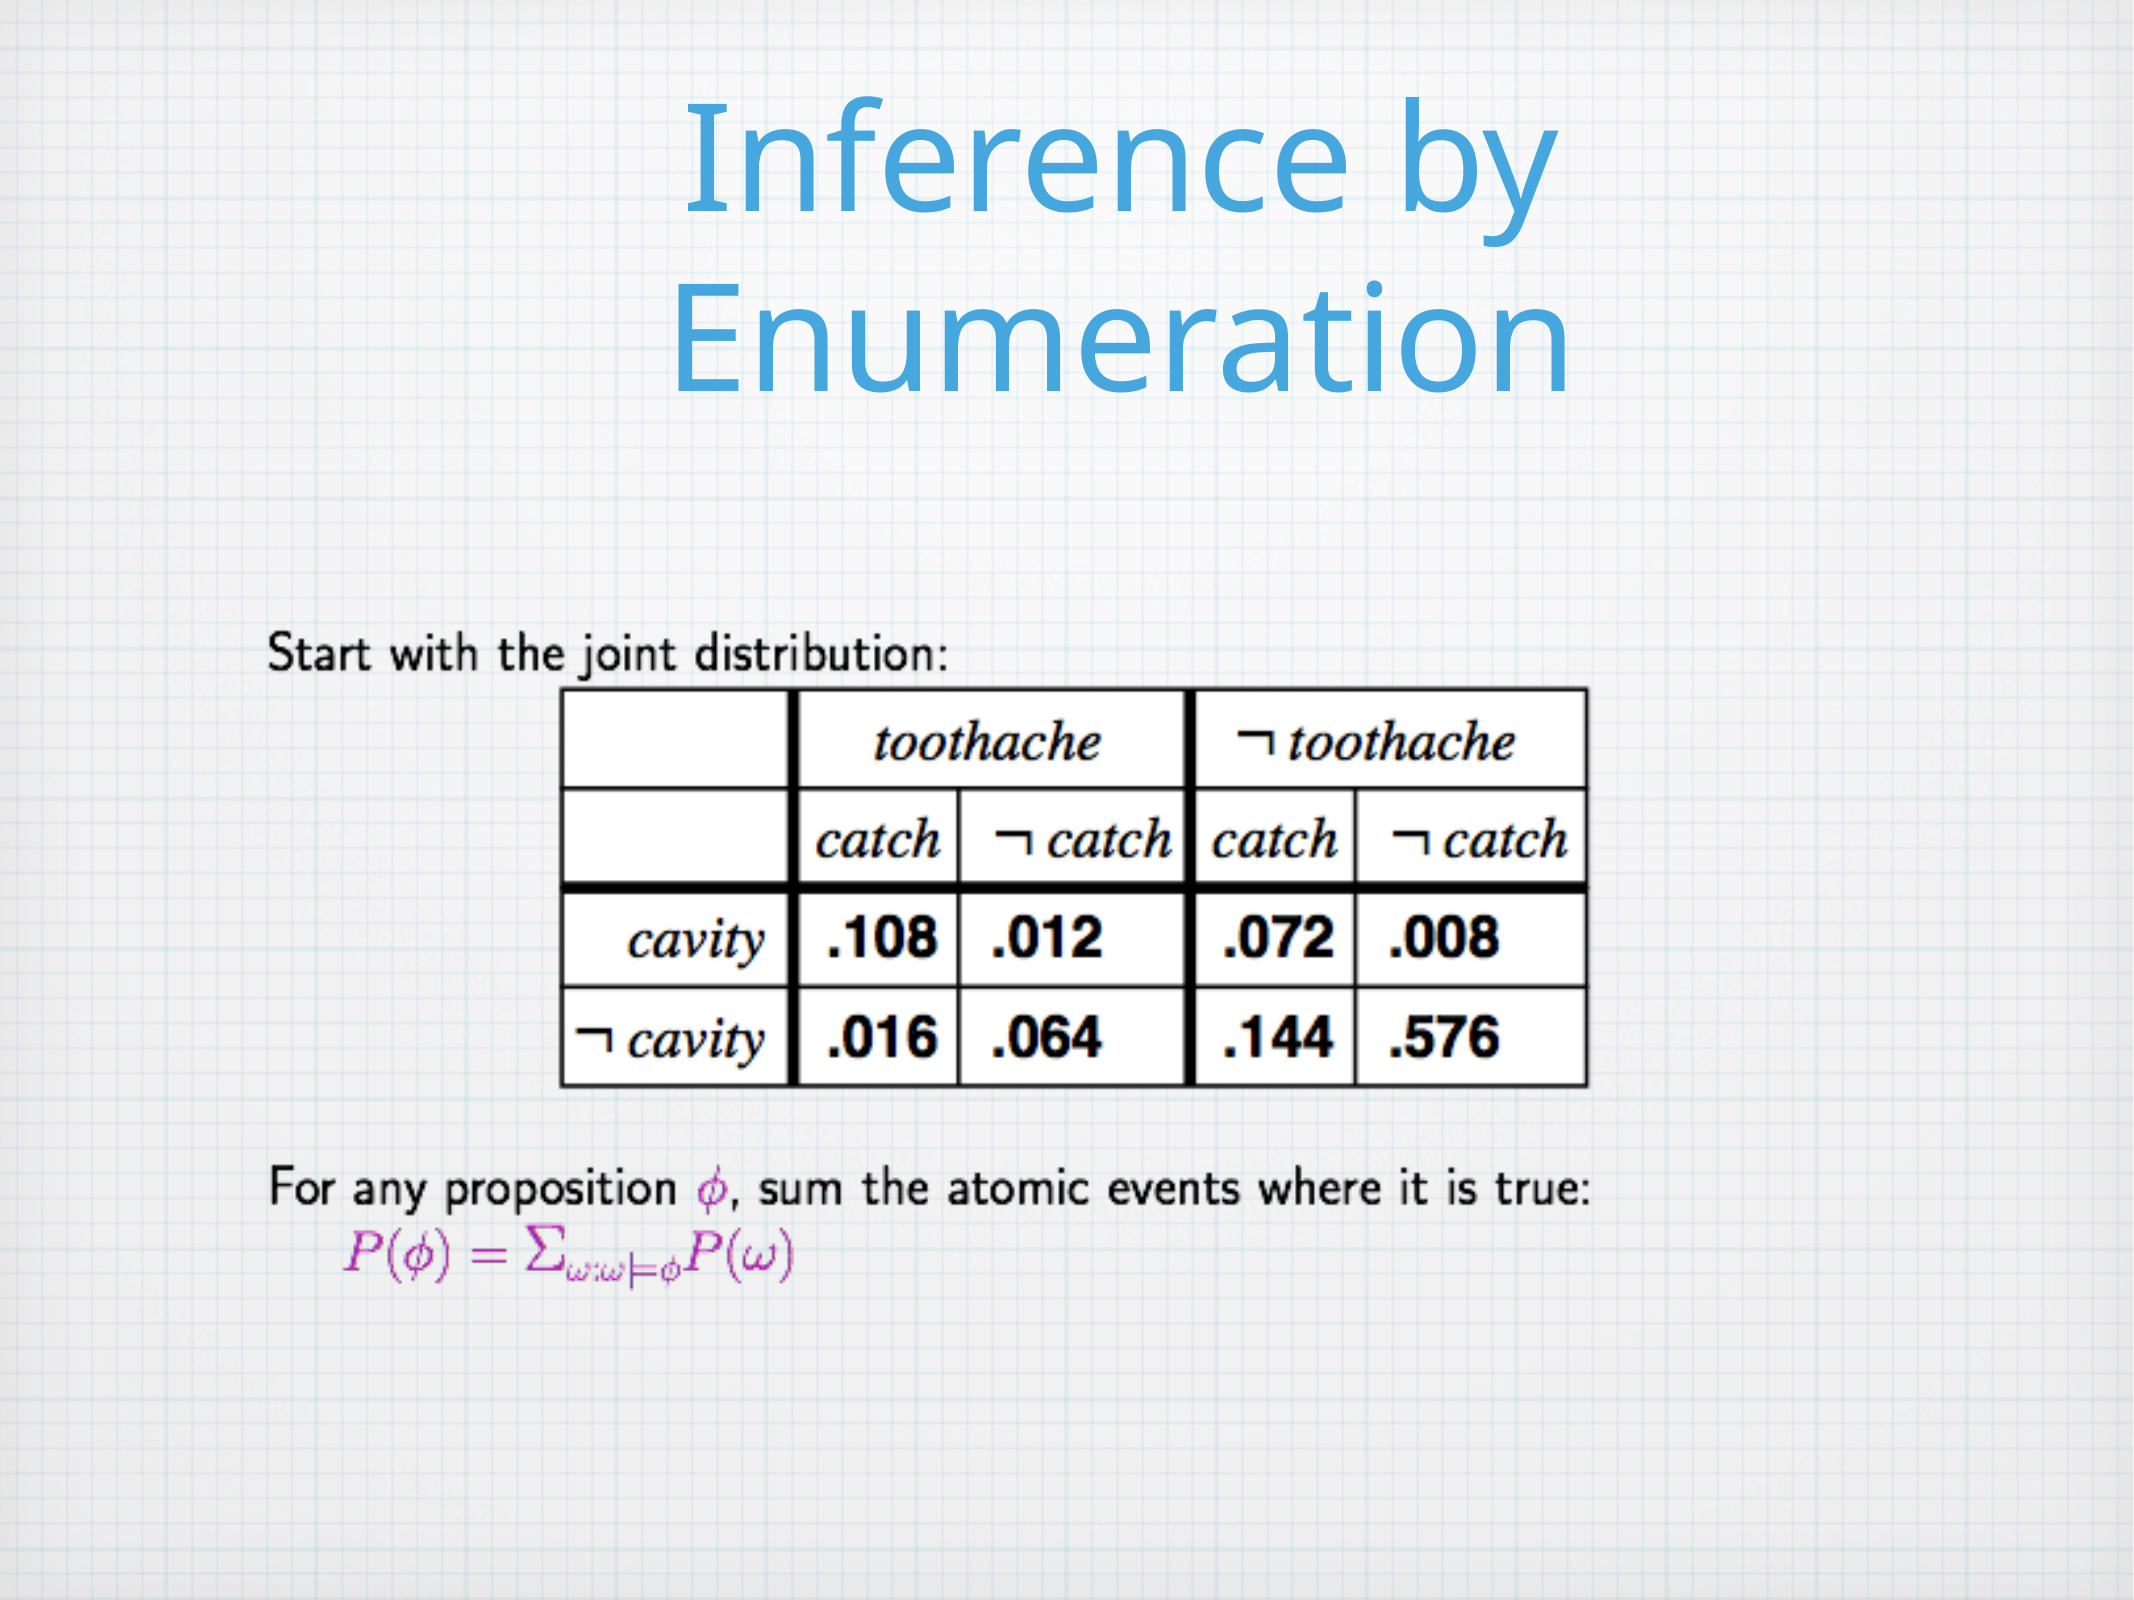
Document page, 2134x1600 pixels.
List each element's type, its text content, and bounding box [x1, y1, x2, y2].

picture [0, 0, 2134, 1600]
title Inference by Enumeration [207, 41, 2035, 443]
